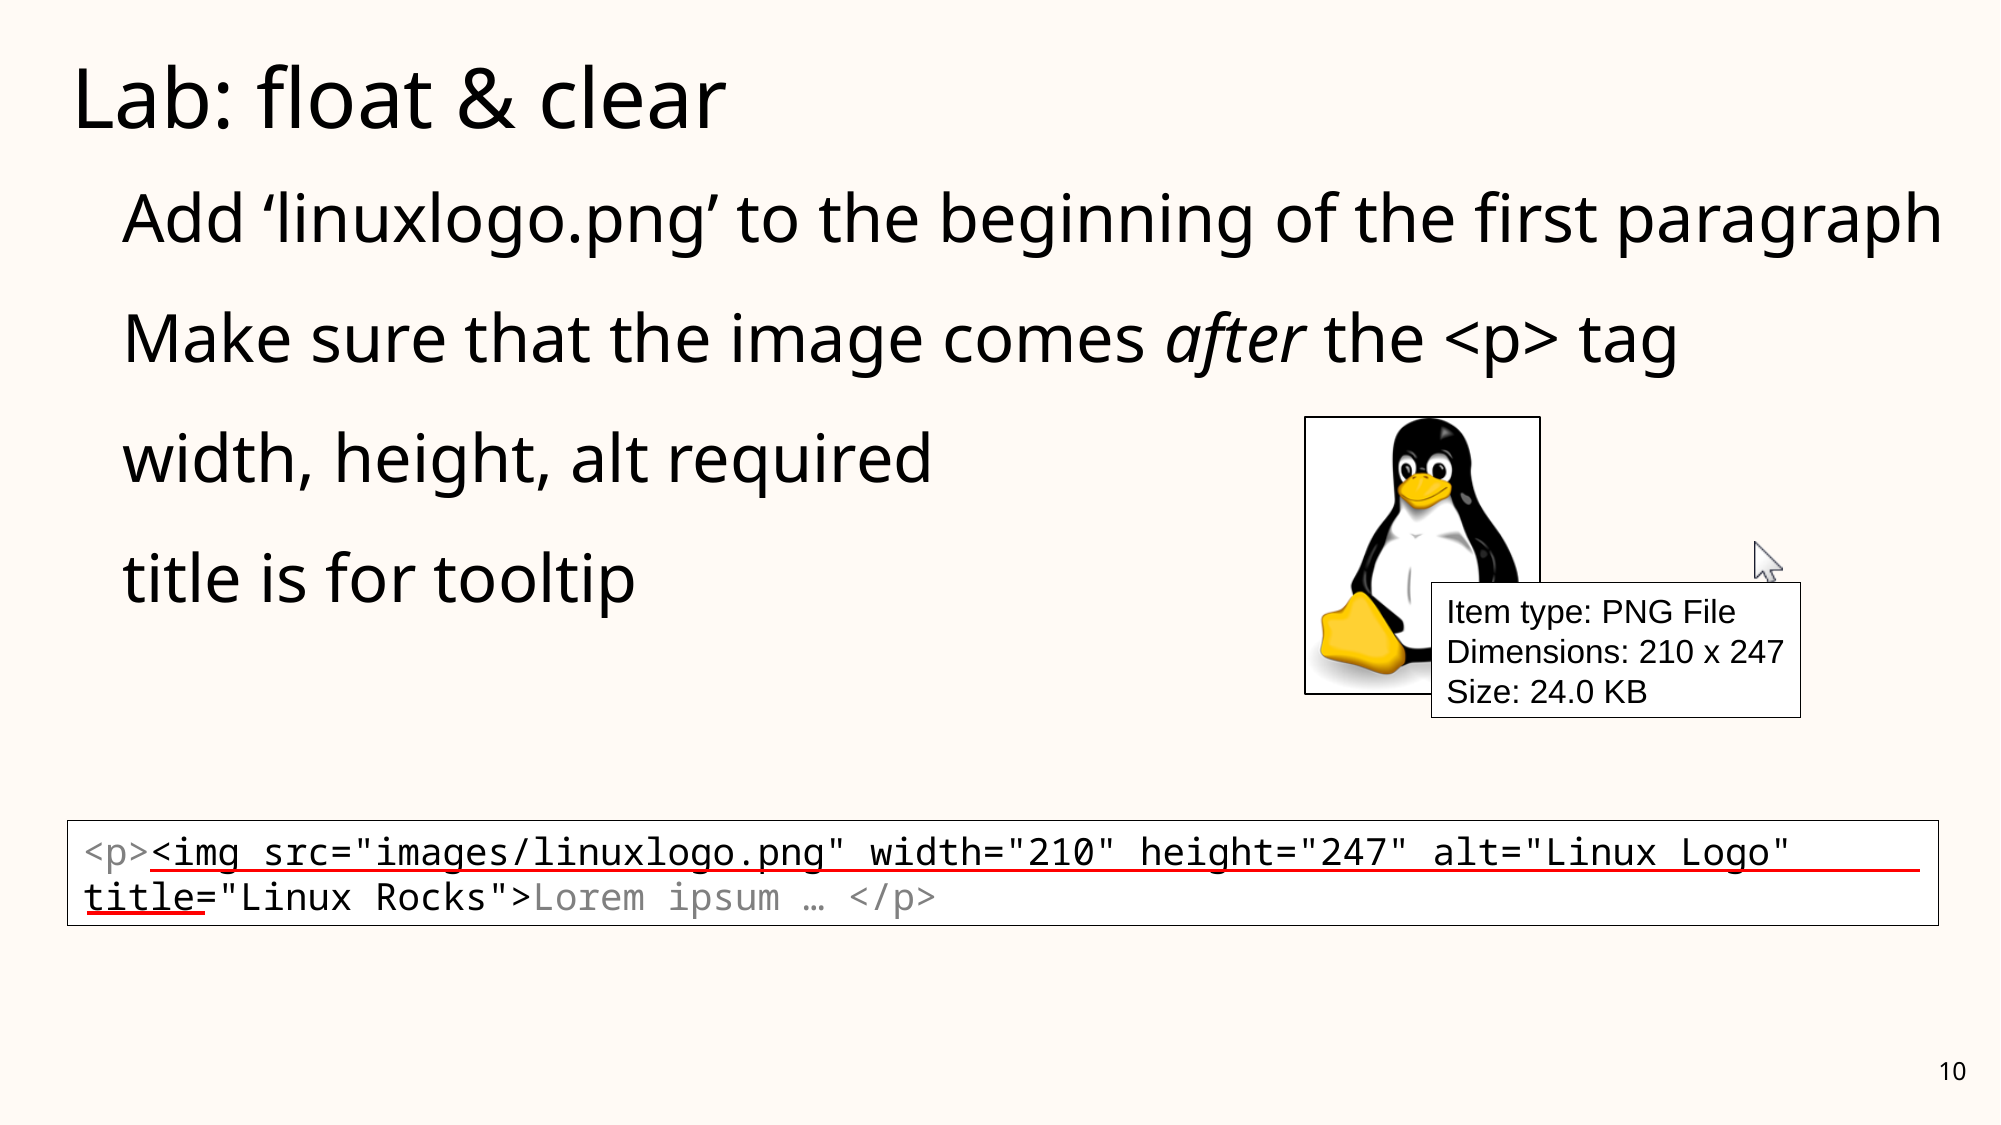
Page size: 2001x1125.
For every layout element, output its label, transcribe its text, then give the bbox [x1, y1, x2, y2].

picture [1305, 418, 1540, 694]
text_box Item type: PNG File Dimensions: 210 x 247 Size: 24.0 KB [1431, 582, 1801, 718]
text_box Add ‘linuxlogo.png’ to the beginning of the first paragraph Make sure that the image comes after the <p> tag width, height, alt required title is for tooltip [107, 128, 1982, 624]
text_box 10 [1896, 1042, 1982, 1103]
title Lab: float & clear [56, 0, 1597, 197]
picture [1754, 541, 1784, 584]
text_box <p><img src="images/linuxlogo.png" width="210" height="247" alt="Linux Logo" title="Linux Rocks">Lorem ipsum … </p> [67, 820, 1939, 926]
